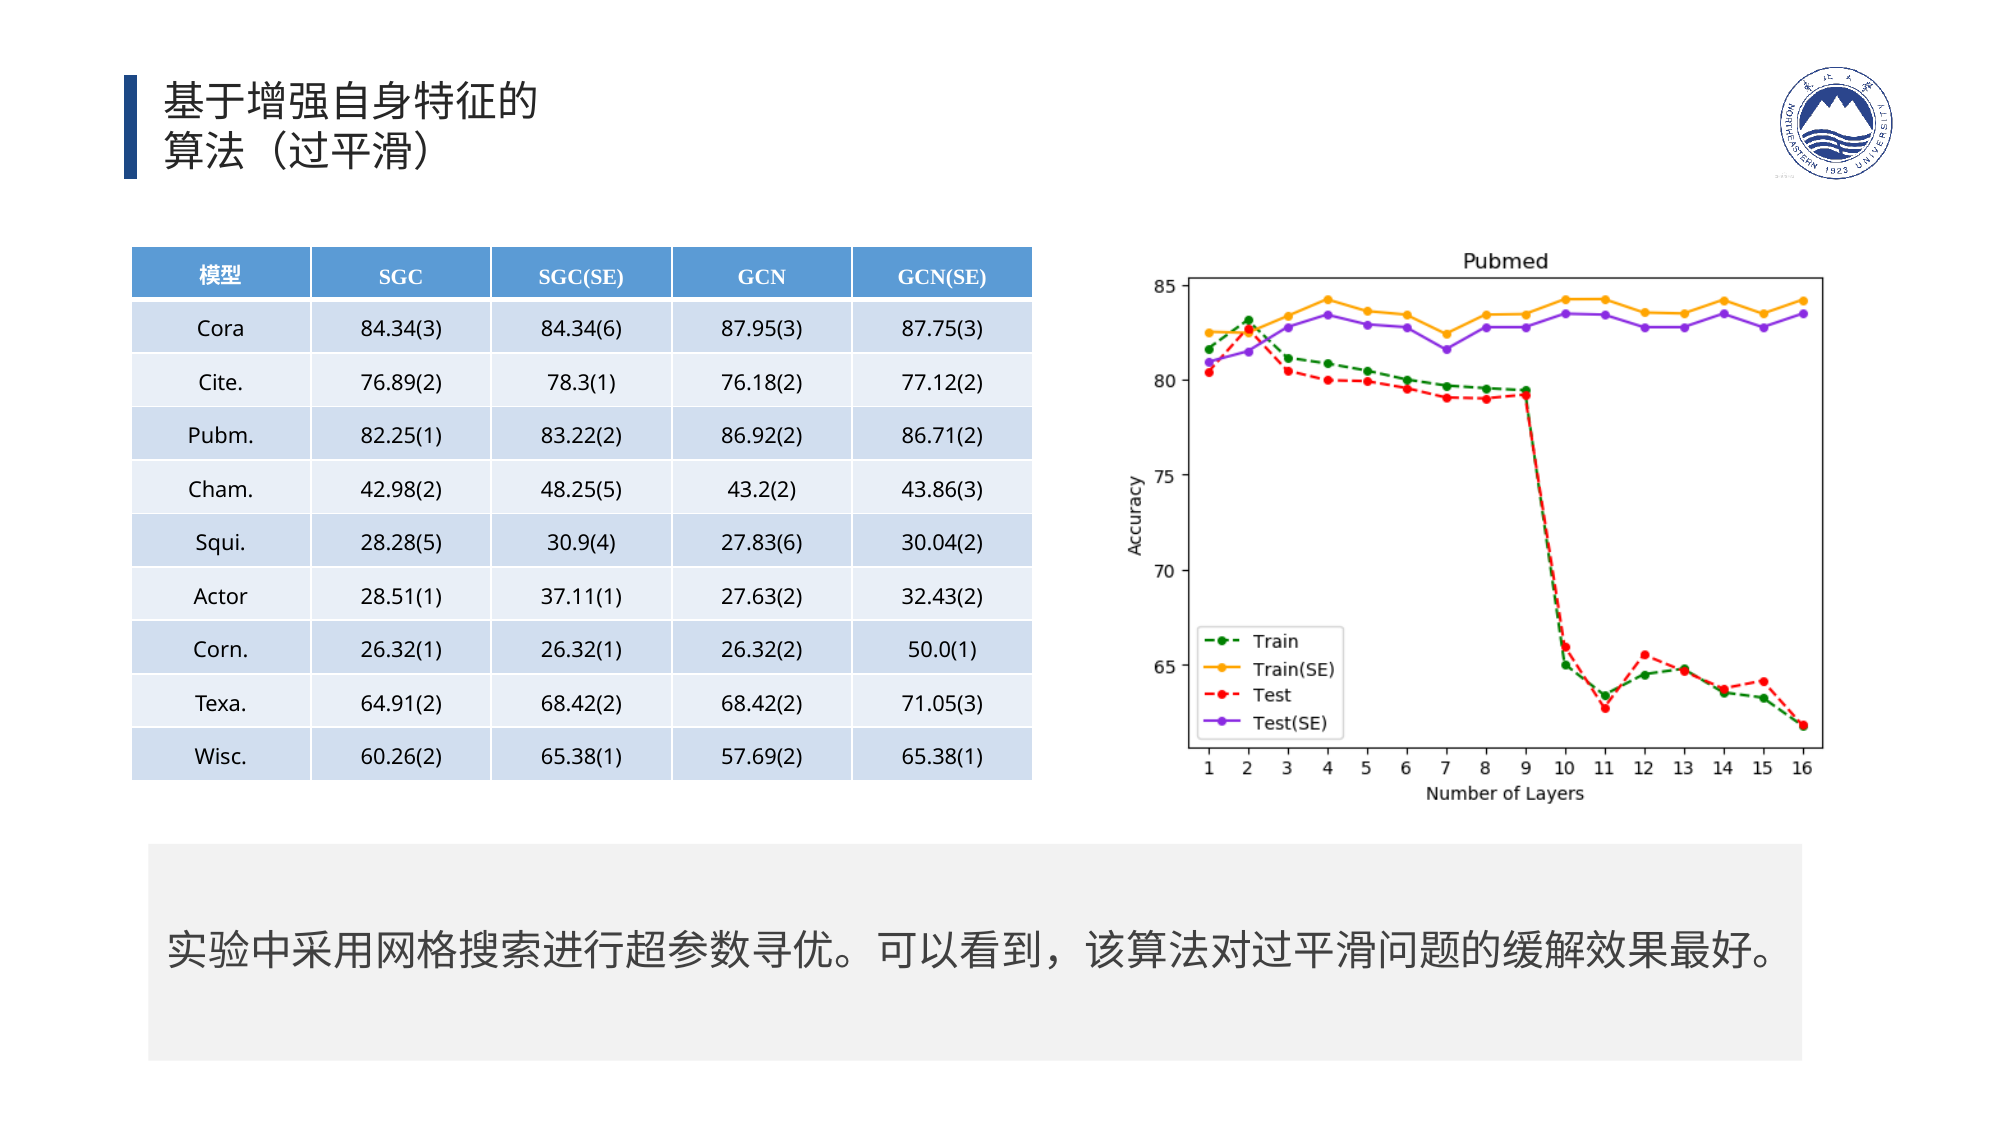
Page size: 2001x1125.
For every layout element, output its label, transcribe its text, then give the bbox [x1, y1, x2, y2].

table_cell 78.3(1) [492, 354, 671, 406]
picture [1086, 206, 1904, 814]
table_cell 57.69(2) [673, 728, 851, 780]
table_cell 26.32(1) [312, 621, 490, 673]
table_cell 68.42(2) [673, 675, 851, 726]
table_cell 26.32(1) [492, 621, 671, 673]
table_cell 27.63(2) [673, 568, 851, 619]
table_cell 64.91(2) [312, 675, 490, 726]
table_header GCN(SE) [853, 247, 1032, 297]
table_cell Wisc. [132, 728, 310, 780]
table_cell 84.34(3) [312, 302, 490, 352]
table_cell 76.18(2) [673, 354, 851, 406]
table_cell 71.05(3) [853, 675, 1032, 726]
table_cell 28.28(5) [312, 514, 490, 566]
table_cell 60.26(2) [312, 728, 490, 780]
table_cell 86.92(2) [673, 407, 851, 459]
table_cell 83.22(2) [492, 407, 671, 459]
table_cell 68.42(2) [492, 675, 671, 726]
text_box 实验中采用网格搜索进行超参数寻优。可以看到，该算法对过平滑问题的缓解效果最好。 [151, 918, 1803, 982]
table_cell 42.98(2) [312, 461, 490, 513]
table_cell 86.71(2) [853, 407, 1032, 459]
table_cell 32.43(2) [853, 568, 1032, 619]
table_cell 43.86(3) [853, 461, 1032, 513]
table_cell Texa. [132, 675, 310, 726]
table_cell Cham. [132, 461, 310, 513]
table_header GCN [673, 247, 851, 297]
text_box [147, 843, 1803, 1062]
table_cell 37.11(1) [492, 568, 671, 619]
table_cell 65.38(1) [853, 728, 1032, 780]
table_cell Squi. [132, 514, 310, 566]
table_cell 76.89(2) [312, 354, 490, 406]
table_cell 30.9(4) [492, 514, 671, 566]
table_cell Pubm. [132, 407, 310, 459]
table_cell 28.51(1) [312, 568, 490, 619]
table_cell 27.83(6) [673, 514, 851, 566]
table_cell 50.0(1) [853, 621, 1032, 673]
picture [1769, 59, 1904, 184]
table_cell 26.32(2) [673, 621, 851, 673]
table_cell 82.25(1) [312, 407, 490, 459]
table_cell 43.2(2) [673, 461, 851, 513]
table_cell Cite. [132, 354, 310, 406]
table_cell 87.75(3) [853, 302, 1032, 352]
table_cell 30.04(2) [853, 514, 1032, 566]
table_cell 77.12(2) [853, 354, 1032, 406]
text_box 基于增强自身特征的算法（过平滑） [148, 67, 565, 182]
table_cell 65.38(1) [492, 728, 671, 780]
table_cell 87.95(3) [673, 302, 851, 352]
table_cell 48.25(5) [492, 461, 671, 513]
table_cell Actor [132, 568, 310, 619]
table_cell Corn. [132, 621, 310, 673]
table_cell 84.34(6) [492, 302, 671, 352]
table_header SGC [312, 247, 490, 297]
table_header SGC(SE) [492, 247, 671, 297]
table_cell Cora [132, 302, 310, 352]
table_header 模型 [132, 247, 310, 297]
